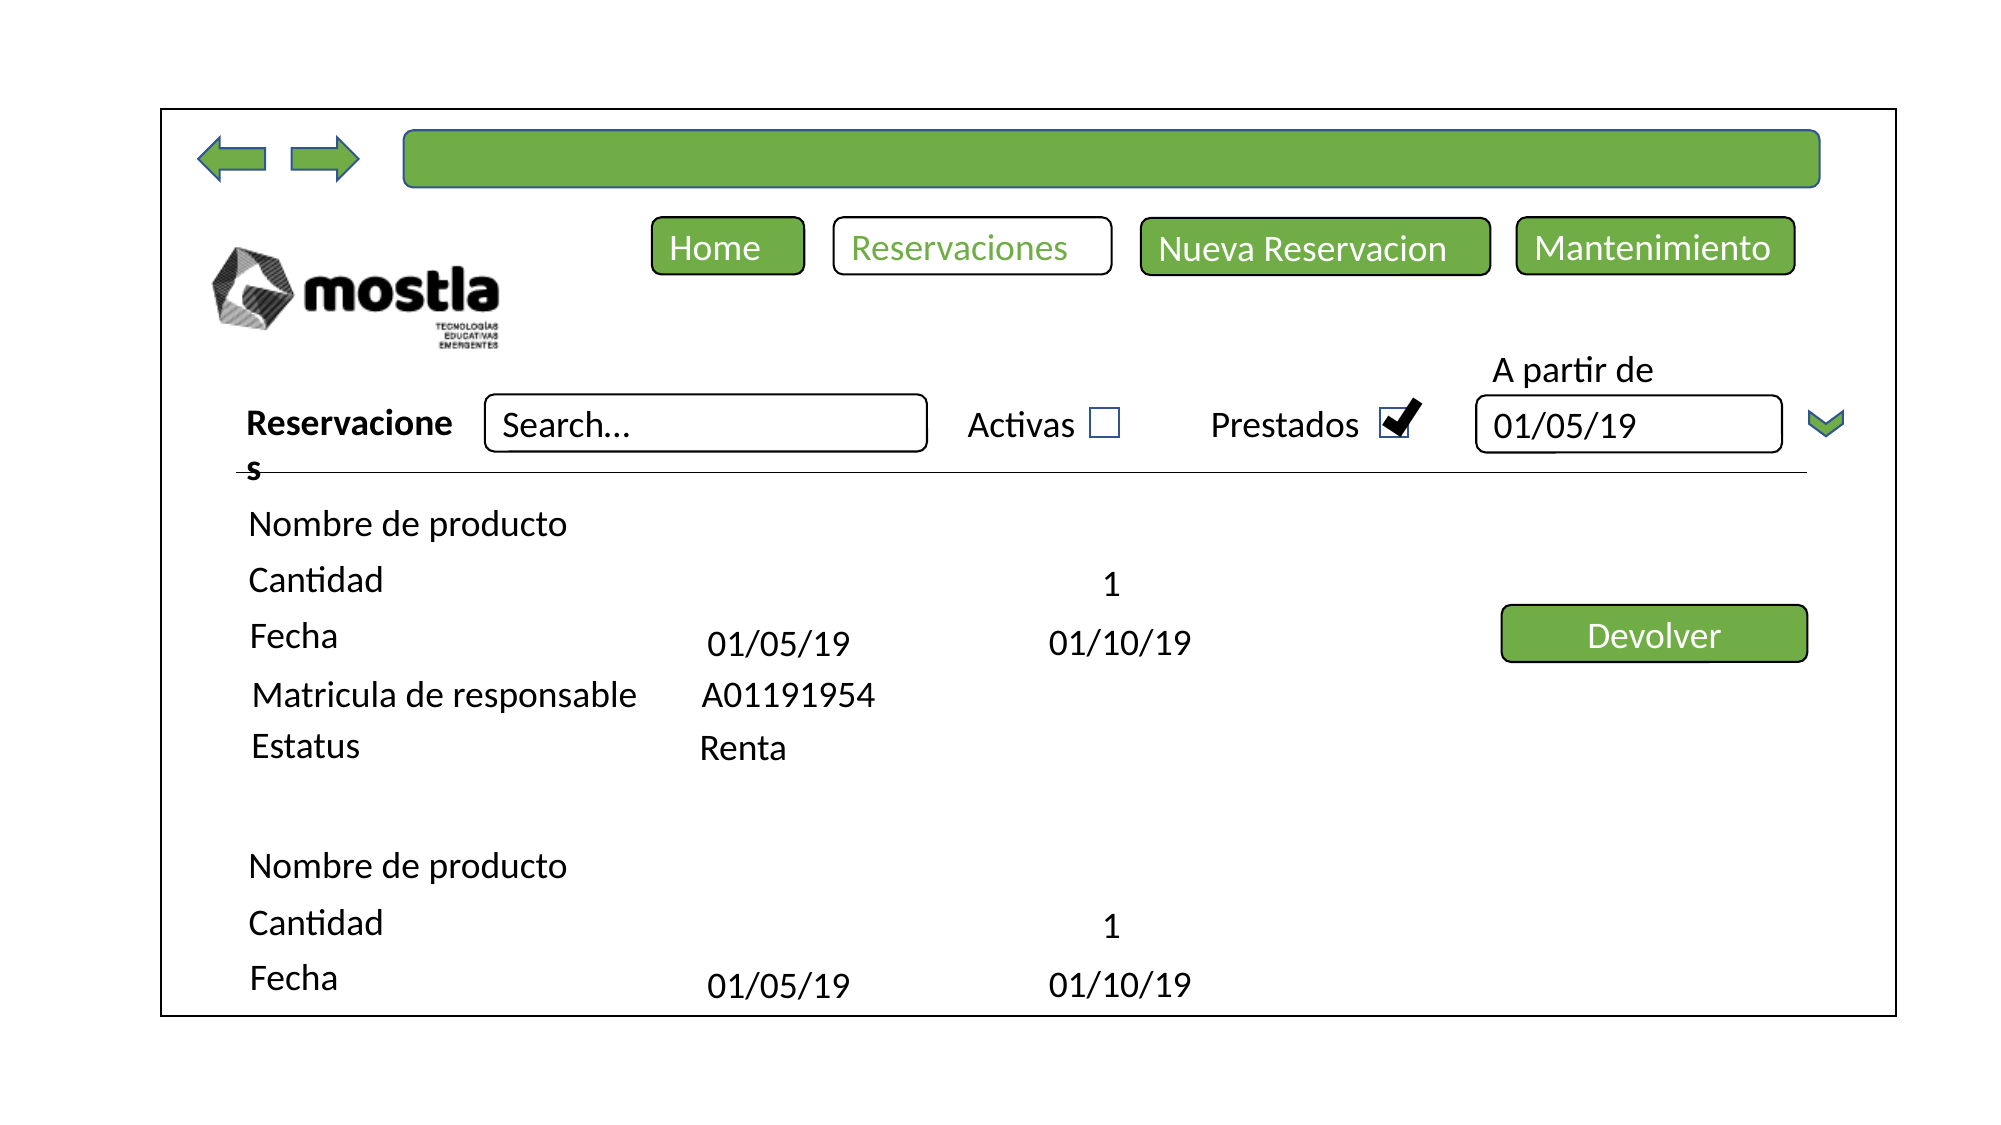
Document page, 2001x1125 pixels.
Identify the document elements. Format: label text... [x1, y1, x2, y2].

text_box Activas [949, 393, 1197, 453]
text_box Reservaciones [231, 390, 484, 496]
text_box Nueva Reservacion [1139, 216, 1492, 277]
text_box [290, 134, 361, 183]
text_box Devolver [1500, 603, 1809, 664]
text_box 01/10/19 [1030, 610, 1338, 670]
text_box Mantenimiento [1515, 216, 1796, 276]
text_box Nombre de producto [233, 833, 584, 894]
text_box 01/05/19 [688, 612, 997, 671]
text_box Fecha [235, 608, 354, 664]
text_box A01191954 [683, 662, 991, 722]
text_box [160, 108, 1897, 1017]
text_box Reservaciones [832, 216, 1113, 276]
picture [1378, 392, 1428, 444]
text_box 1 [1087, 551, 1136, 610]
text_box Prestados [1192, 393, 1446, 453]
text_box A partir de [1477, 337, 1678, 397]
text_box Cantidad [233, 890, 400, 950]
text_box 01/10/19 [1030, 952, 1338, 1012]
picture [207, 243, 510, 352]
text_box [402, 129, 1821, 189]
text_box [1808, 409, 1844, 438]
text_box Nombre de producto [233, 491, 584, 551]
text_box Search… [483, 393, 929, 453]
text_box 01/05/19 [688, 954, 997, 1014]
text_box [196, 134, 267, 183]
text_box Cantidad [233, 547, 400, 608]
text_box 01/05/19 [1475, 394, 1784, 454]
text_box Renta [684, 715, 803, 776]
text_box Matricula de responsable [236, 663, 653, 723]
text_box [1089, 407, 1120, 438]
text_box Estatus [236, 714, 376, 774]
text_box Home [650, 216, 806, 276]
text_box 1 [1087, 894, 1136, 952]
text_box Fecha [235, 950, 354, 1006]
